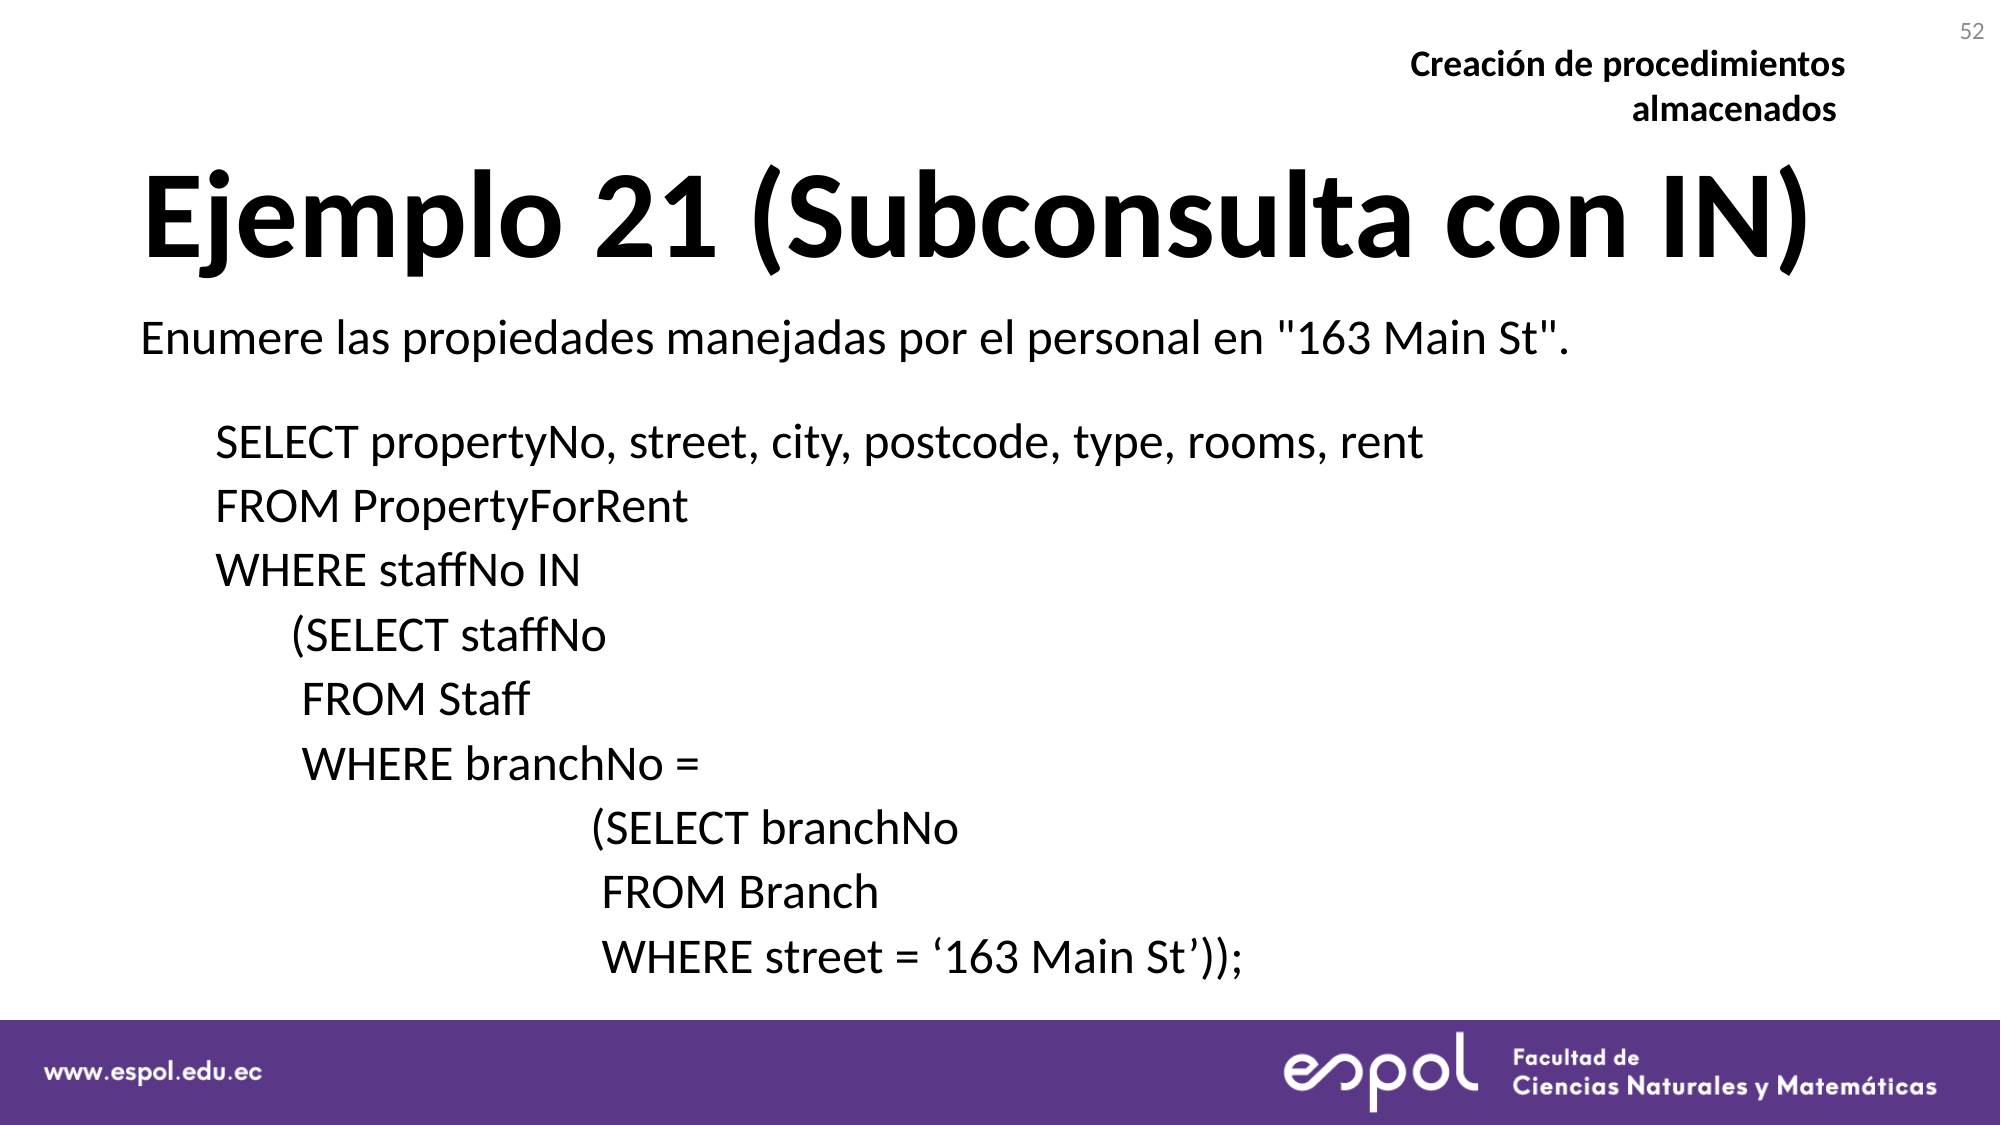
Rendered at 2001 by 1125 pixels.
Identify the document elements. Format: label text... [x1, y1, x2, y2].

slide_number 52 [1550, 0, 2000, 60]
text_box Creación de procedimientos almacenados [1183, 31, 1861, 137]
picture [0, 1020, 2000, 1125]
list Enumere las propiedades manejadas por el personal en "163 Main St". SELECT propertyNo, street, city, postcode, type, rooms, rent FROM PropertyForRent WHERE staffNo IN (SELECT staffNo FROM Staff WHERE branchNo = (SELECT branchNo FROM Branch WHERE street = ‘163 Main St’)); [125, 304, 1828, 984]
title Ejemplo 21 (Subconsulta con IN) [127, 123, 1853, 293]
